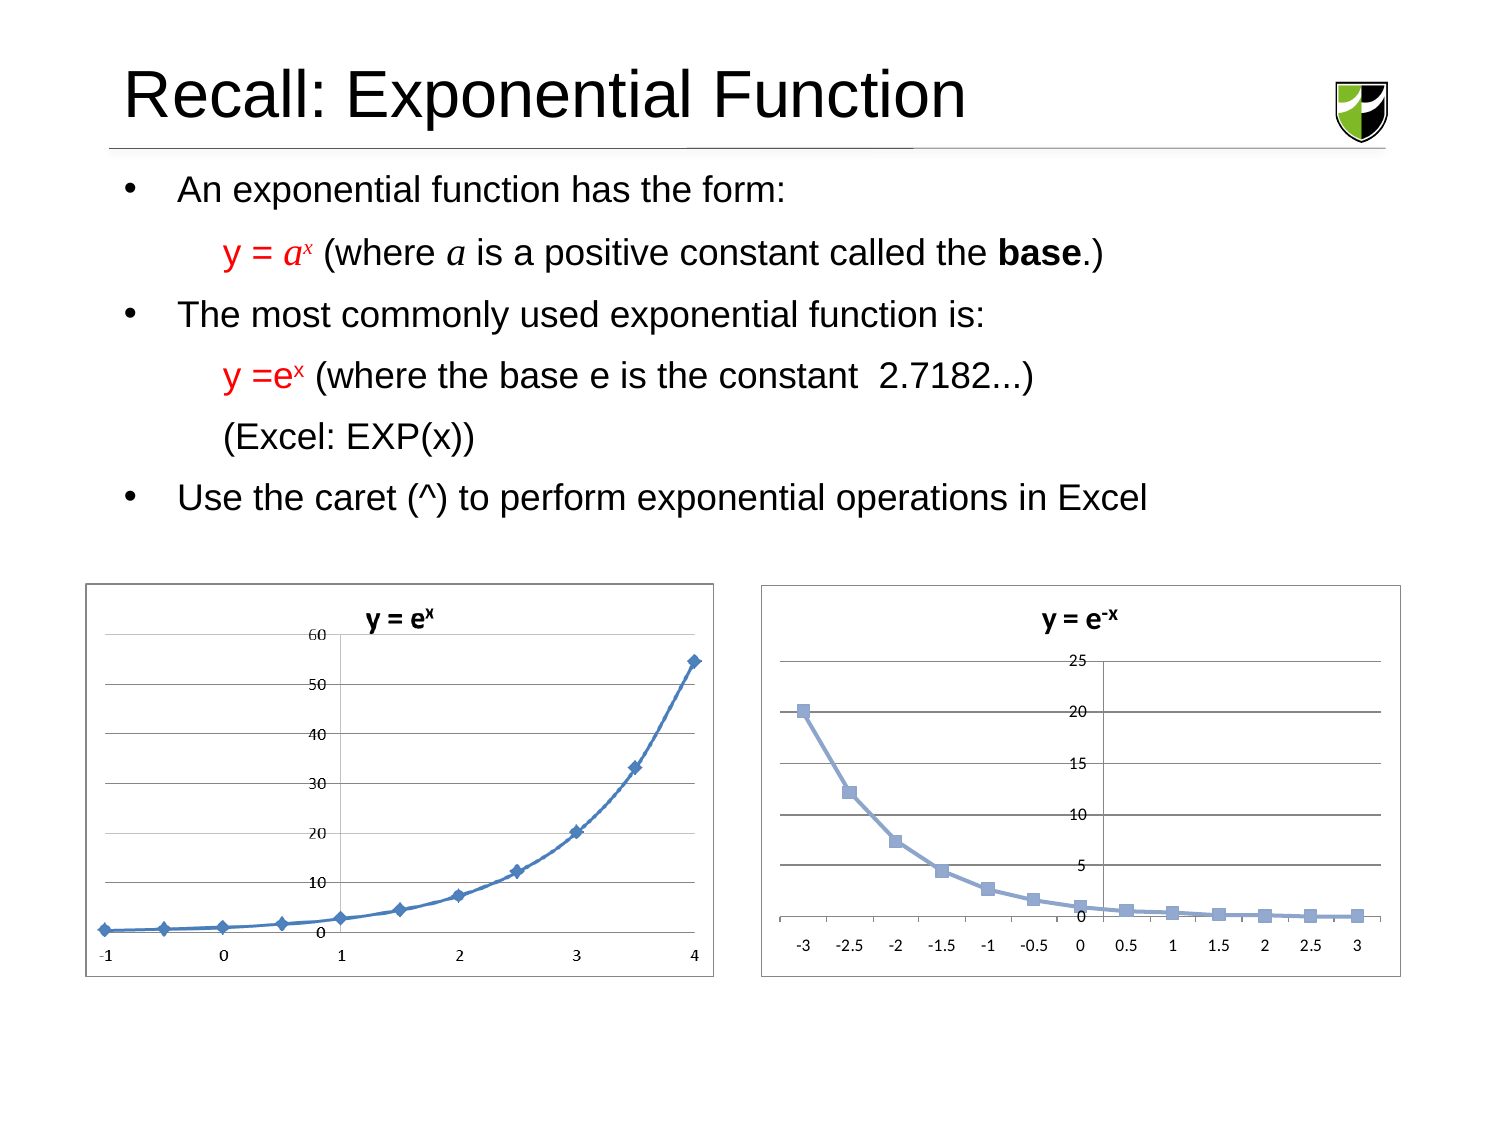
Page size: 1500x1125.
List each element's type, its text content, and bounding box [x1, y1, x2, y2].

picture [1335, 75, 1393, 143]
picture [85, 583, 714, 978]
list An exponential function has the form: y = ax (where a is a positive constant called the base.) The most commonly used exponential function is: y =ex (where the base e is the constant 2.7182...) (Excel: EXP(x)) Use the caret (^) to perform exponential operations in Excel [109, 157, 1402, 532]
picture [759, 583, 1402, 978]
title Recall: Exponential Function [109, 42, 1129, 143]
